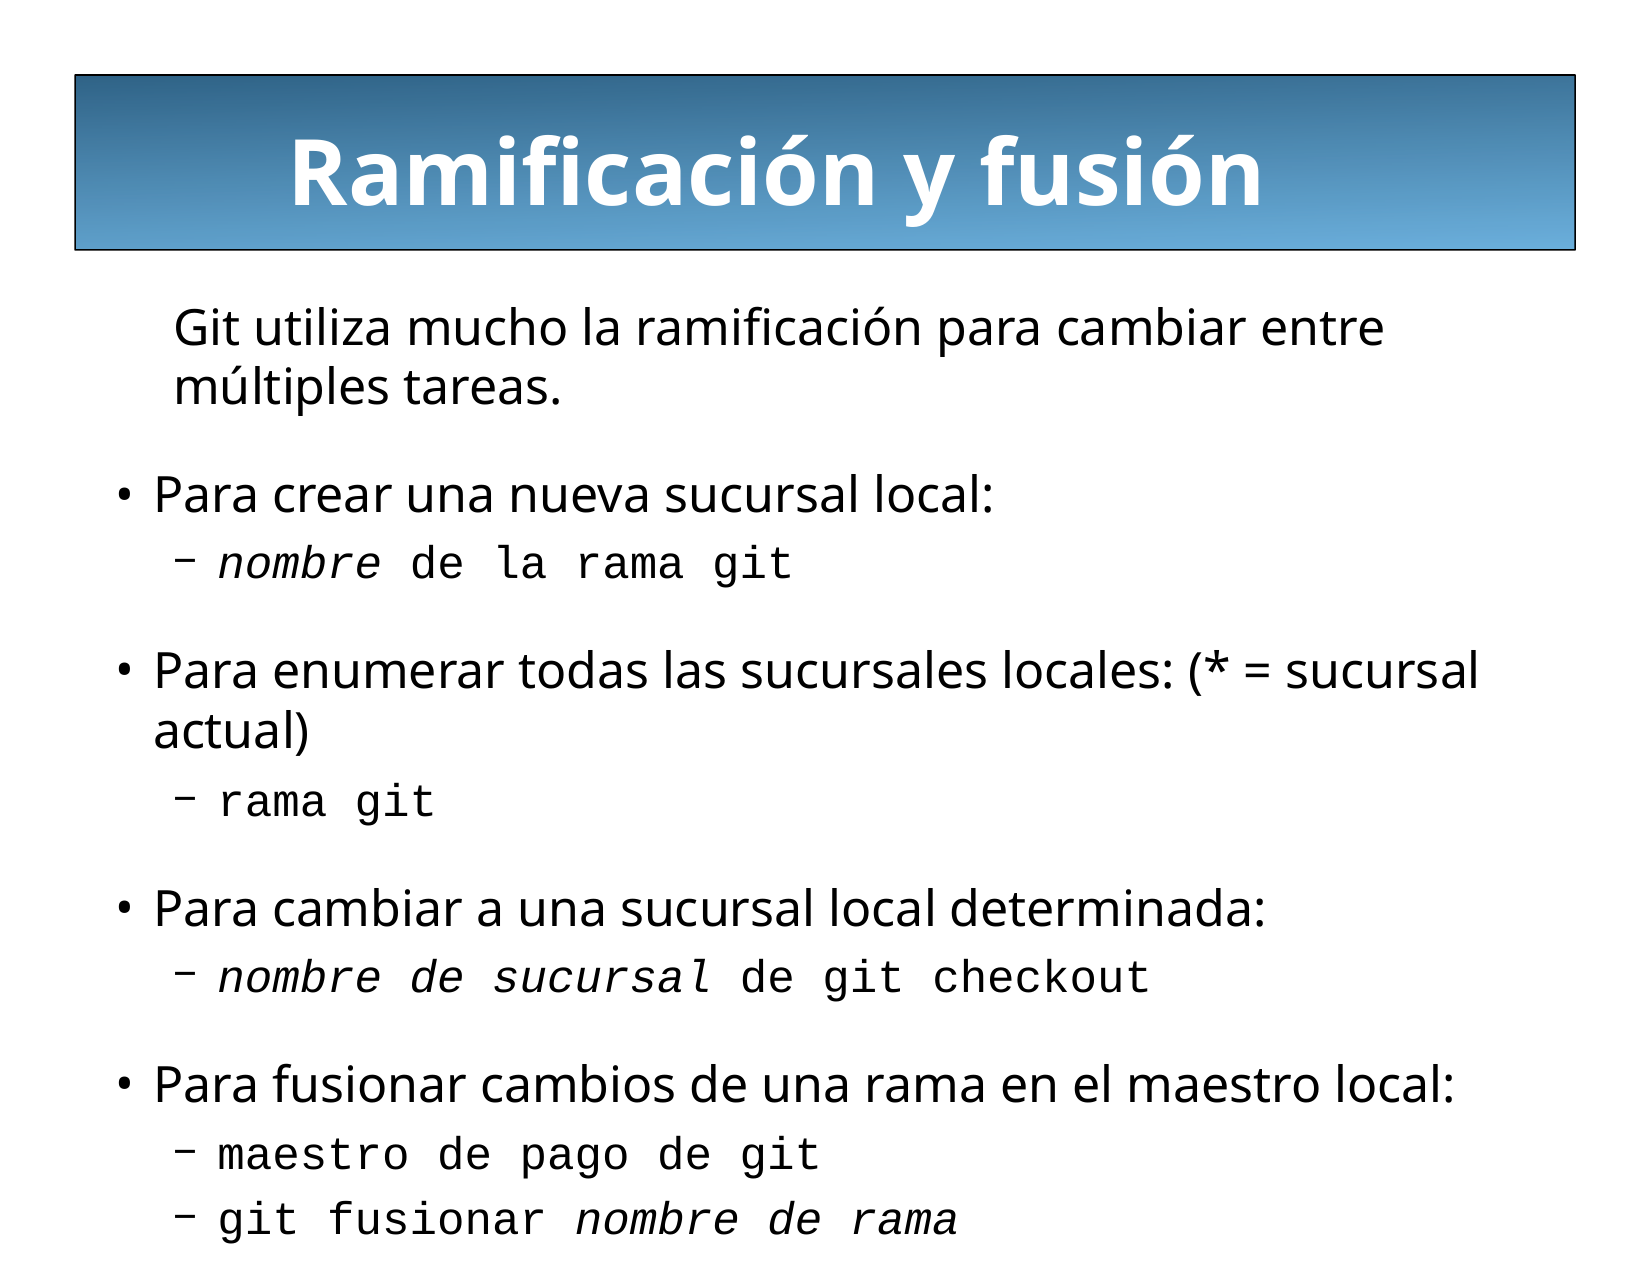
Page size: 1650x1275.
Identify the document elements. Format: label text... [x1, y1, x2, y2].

picture [76, 76, 1574, 249]
title Ramificación y fusión [285, 111, 1366, 292]
text_box Git utiliza mucho la ramificación para cambiar entre múltiples tareas. Para crear una nueva sucursal local: nombre de la rama git Para enumerar todas las sucursales locales: (* = sucursal actual) rama git Para cambiar a una sucursal local determinada: nombre de sucursal de git checkout Para fusionar cambios de una rama en el maestro local: maestro de pago de git git fusionar nombre de rama [113, 292, 1505, 1244]
